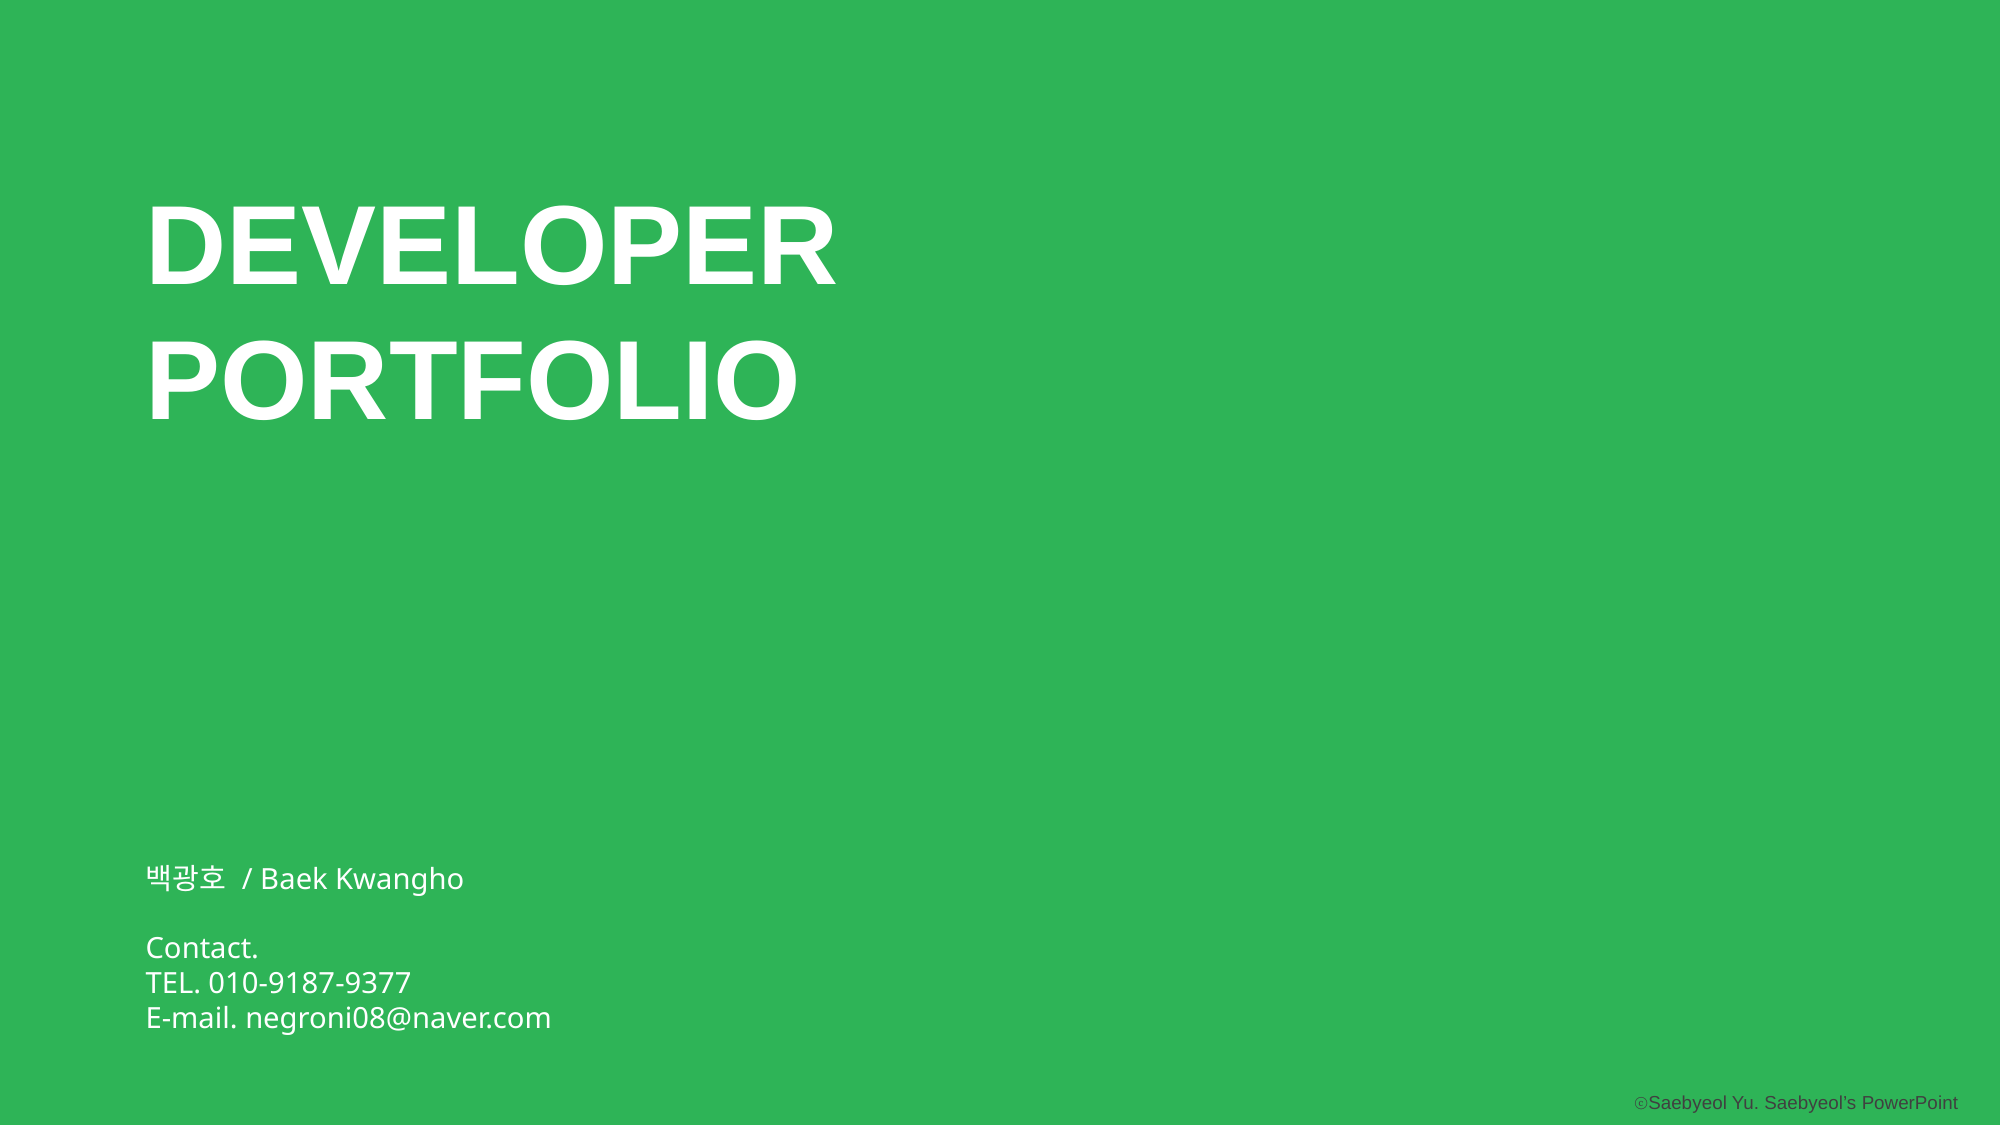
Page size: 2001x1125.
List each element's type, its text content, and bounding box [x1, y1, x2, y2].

text_box 백광호 / Baek Kwangho Contact. TEL. 010-9187-9377 E-mail. negroni08@naver.com [130, 852, 928, 1043]
text_box DEVELOPER PORTFOLIO [130, 164, 1078, 450]
